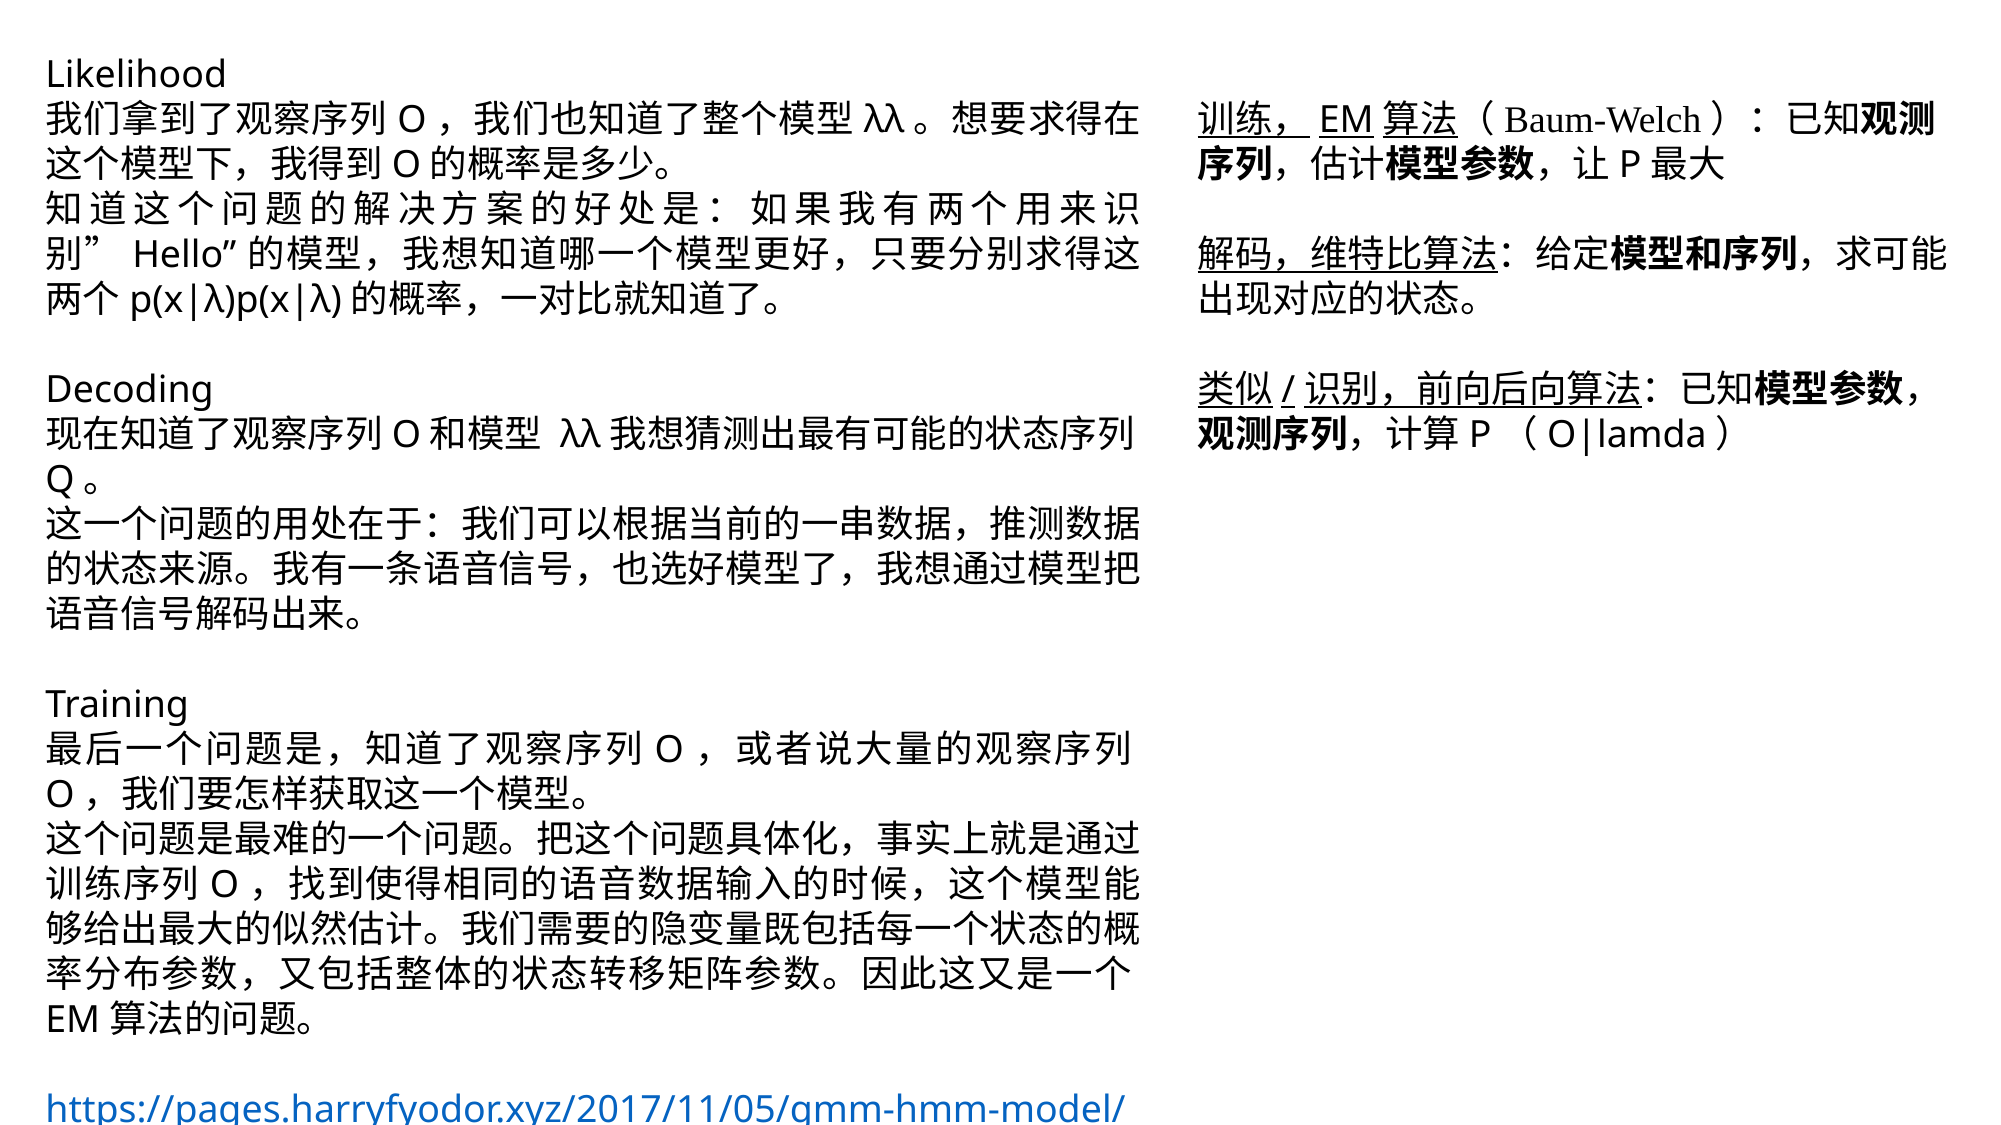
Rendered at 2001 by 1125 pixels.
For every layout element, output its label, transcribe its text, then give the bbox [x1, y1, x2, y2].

text_box Likelihood 我们拿到了观察序列O，我们也知道了整个模型λλ。想要求得在这个模型下，我得到O的概率是多少。 知道这个问题的解决方案的好处是：如果我有两个用来识别”Hello”的模型，我想知道哪一个模型更好，只要分别求得这两个p(x|λ)p(x|λ)的概率，一对比就知道了。 Decoding 现在知道了观察序列O和模型 λλ我想猜测出最有可能的状态序列Q。 这一个问题的用处在于：我们可以根据当前的一串数据，推测数据的状态来源。我有一条语音信号，也选好模型了，我想通过模型把语音信号解码出来。 Training 最后一个问题是，知道了观察序列O，或者说大量的观察序列O，我们要怎样获取这一个模型。 这个问题是最难的一个问题。把这个问题具体化，事实上就是通过训练序列O，找到使得相同的语音数据输入的时候，这个模型能够给出最大的似然估计。我们需要的隐变量既包括每一个状态的概率分布参数，又包括整体的状态转移矩阵参数。因此这又是一个EM算法的问题。 https://pages.harryfyodor.xyz/2017/11/05/gmm-hmm-model/ [30, 42, 1157, 1125]
text_box 训练，EM算法（Baum-Welch）：已知观测序列，估计模型参数，让P最大 解码，维特比算法：给定模型和序列，求可能出现对应的状态。 类似/识别，前向后向算法：已知模型参数，观测序列，计算P（O|lamda） [1182, 42, 1970, 508]
